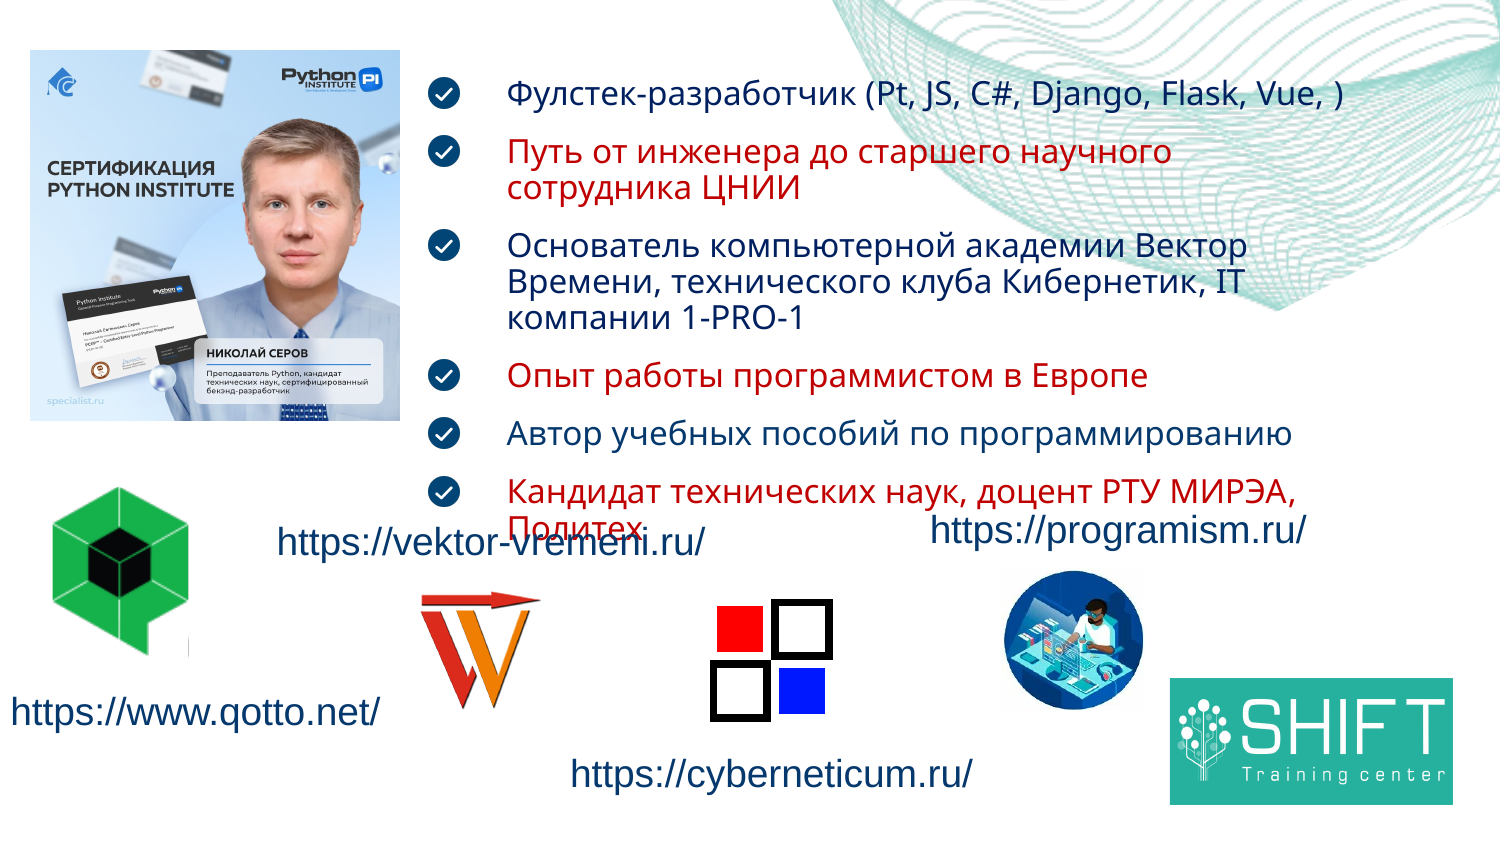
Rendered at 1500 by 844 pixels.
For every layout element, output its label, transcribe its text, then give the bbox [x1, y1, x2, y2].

picture [52, 487, 191, 658]
picture [428, 476, 460, 507]
picture [710, 599, 833, 723]
picture [428, 77, 460, 109]
picture [428, 135, 460, 167]
picture [428, 359, 460, 391]
picture [1169, 678, 1453, 805]
picture [29, 50, 401, 421]
text_box https://vektor-vremeni.ru/ [261, 509, 854, 571]
text_box https://www.qotto.net/ [0, 678, 435, 741]
picture [428, 229, 460, 261]
text_box Фулстек-разработчик (Pt, JS, C#, Django, Flask, Vue, ) Путь от инженера до старшего научного сотрудника ЦНИИ Основатель компьютерной академии Вектор Времени, технического клуба Кибернетик, IT компании 1-PRO-1 Опыт работы программистом в Европе Автор учебных пособий по программированию Кандидат технических наук, доцент РТУ МИРЭА, Политех [391, 69, 1361, 547]
picture [428, 417, 460, 449]
picture [419, 589, 543, 711]
text_box https://programism.ru/ [915, 497, 1448, 559]
text_box https://cyberneticum.ru/ [555, 741, 1049, 803]
picture [1000, 567, 1145, 711]
